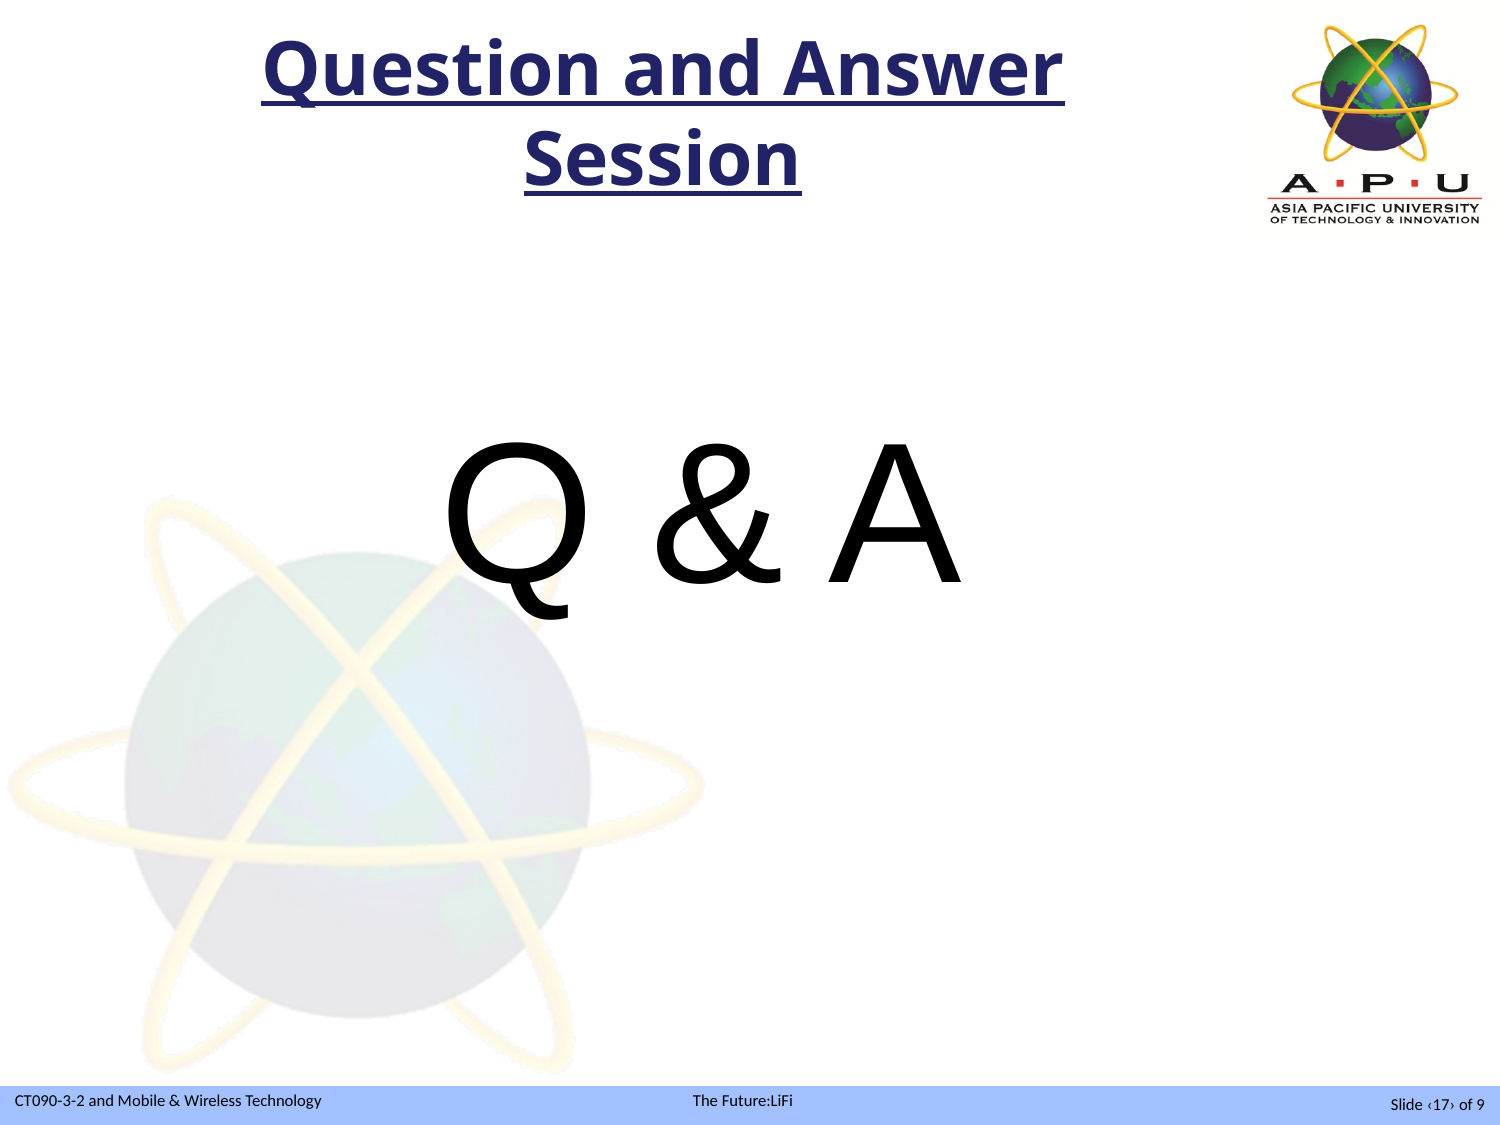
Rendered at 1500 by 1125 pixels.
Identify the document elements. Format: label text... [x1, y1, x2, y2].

title Question and Answer Session [103, 8, 1223, 212]
footer Slide ‹17› of 9 [1024, 1086, 1500, 1125]
text_box Q & A [424, 374, 1240, 630]
picture [1251, 0, 1500, 249]
